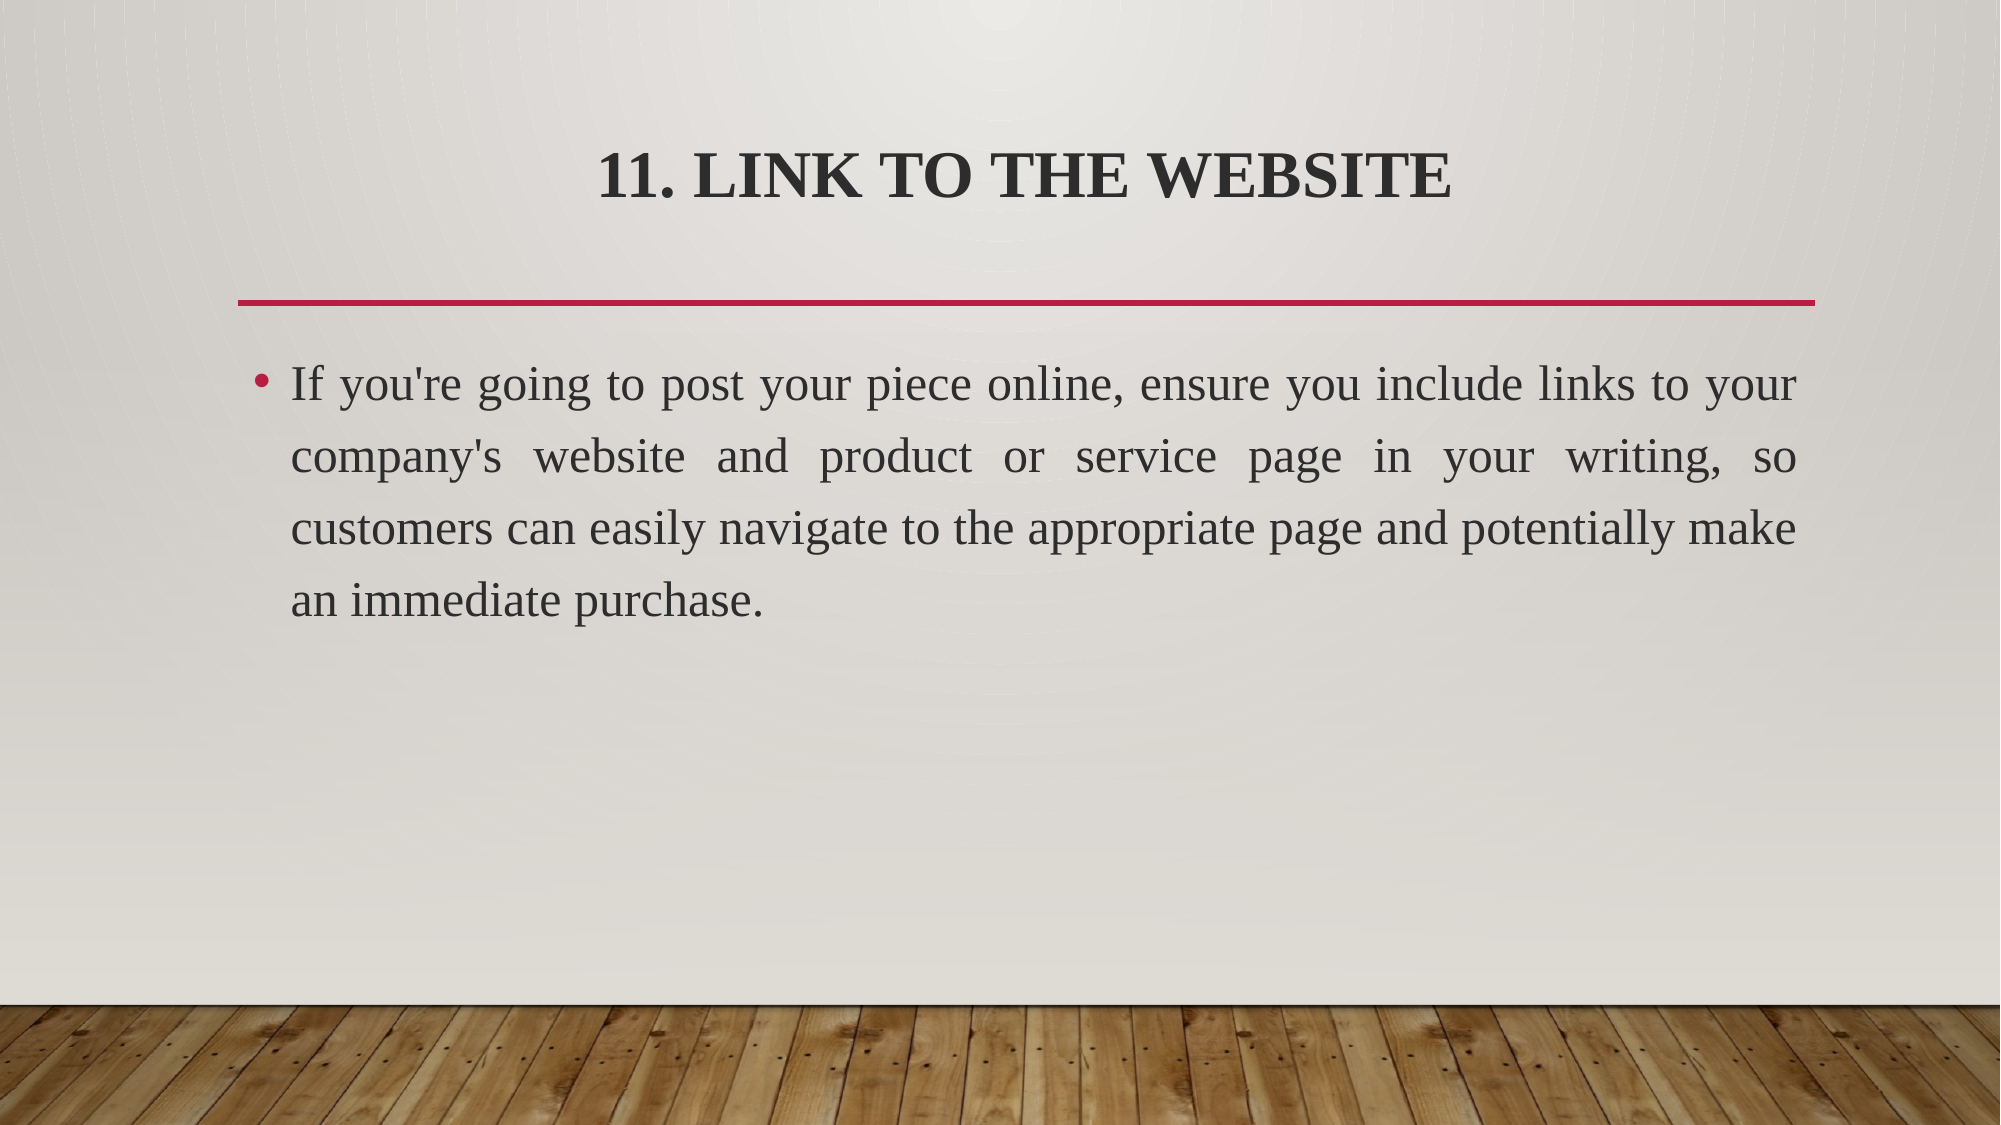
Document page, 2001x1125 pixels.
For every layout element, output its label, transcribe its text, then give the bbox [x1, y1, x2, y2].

list If you're going to post your piece online, ensure you include links to your company's website and product or service page in your writing, so customers can easily navigate to the appropriate page and potentially make an immediate purchase. [238, 330, 1814, 897]
title 11. Link to the website [238, 131, 1814, 305]
picture [0, 1005, 2000, 1125]
